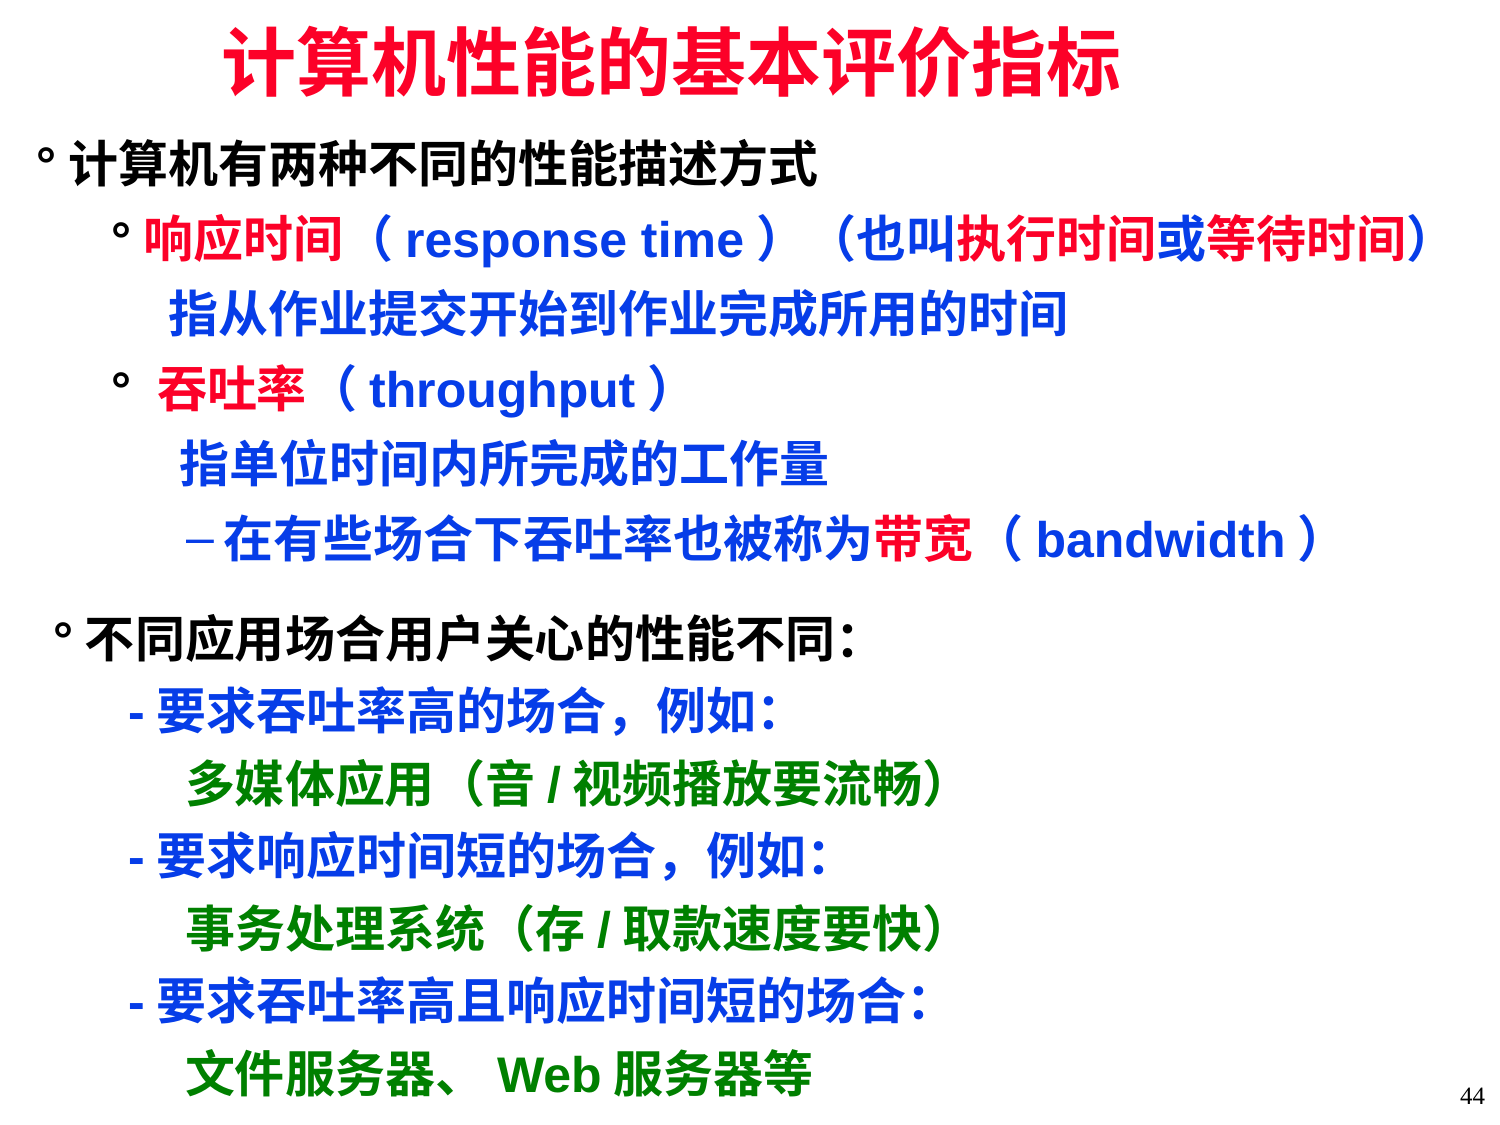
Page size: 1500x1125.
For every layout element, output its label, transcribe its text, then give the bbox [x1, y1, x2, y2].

slide_number 44 [1162, 1065, 1500, 1125]
text_box °不同应用场合用户关心的性能不同： -要求吞吐率高的场合，例如： 多媒体应用（音/视频播放要流畅） -要求响应时间短的场合，例如： 事务处理系统（存/取款速度要快） -要求吞吐率高且响应时间短的场合： 文件服务器、Web服务器等 [38, 599, 1232, 1110]
title 计算机性能的基本评价指标 [210, 23, 1268, 111]
text_box °计算机有两种不同的性能描述方式 °响应时间（response time）（也叫执行时间或等待时间） 指从作业提交开始到作业完成所用的时间 ° 吞吐率（throughput） 指单位时间内所完成的工作量 在有些场合下吞吐率也被称为带宽（bandwidth） [21, 125, 1500, 600]
